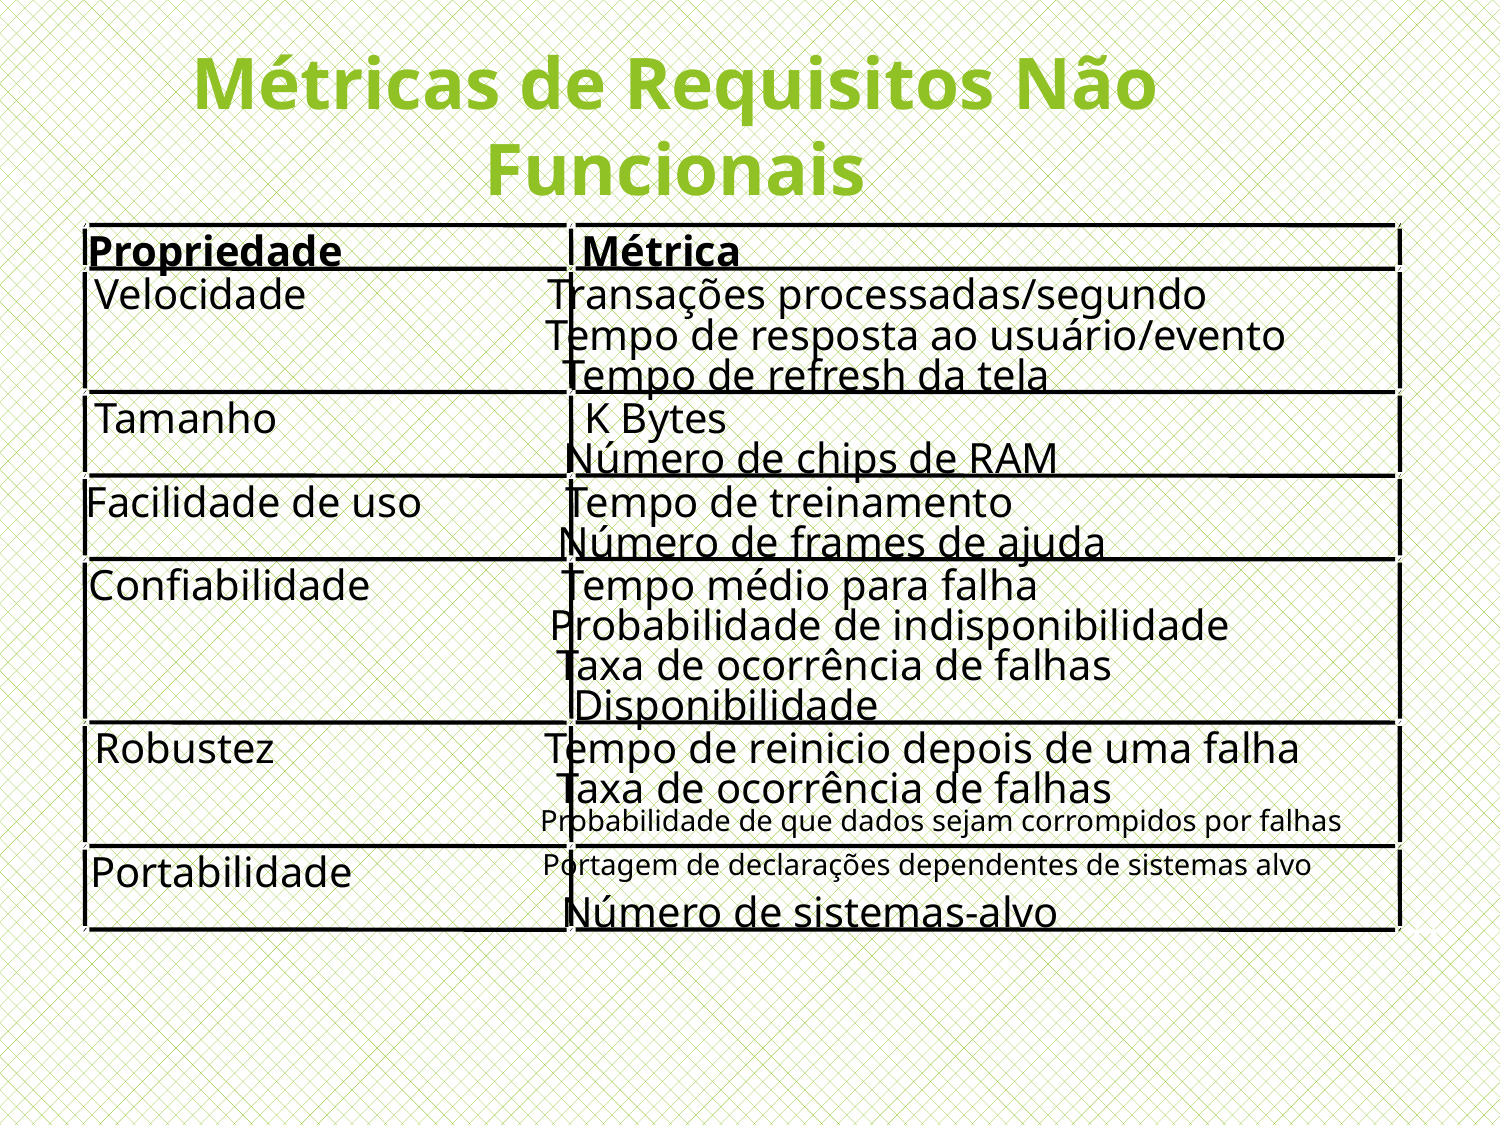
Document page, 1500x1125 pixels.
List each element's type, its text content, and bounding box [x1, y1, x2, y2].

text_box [84, 224, 1446, 988]
title Métricas de Requisitos Não Funcionais [0, 31, 1350, 219]
slide_number 23 [1139, 1042, 1425, 1103]
